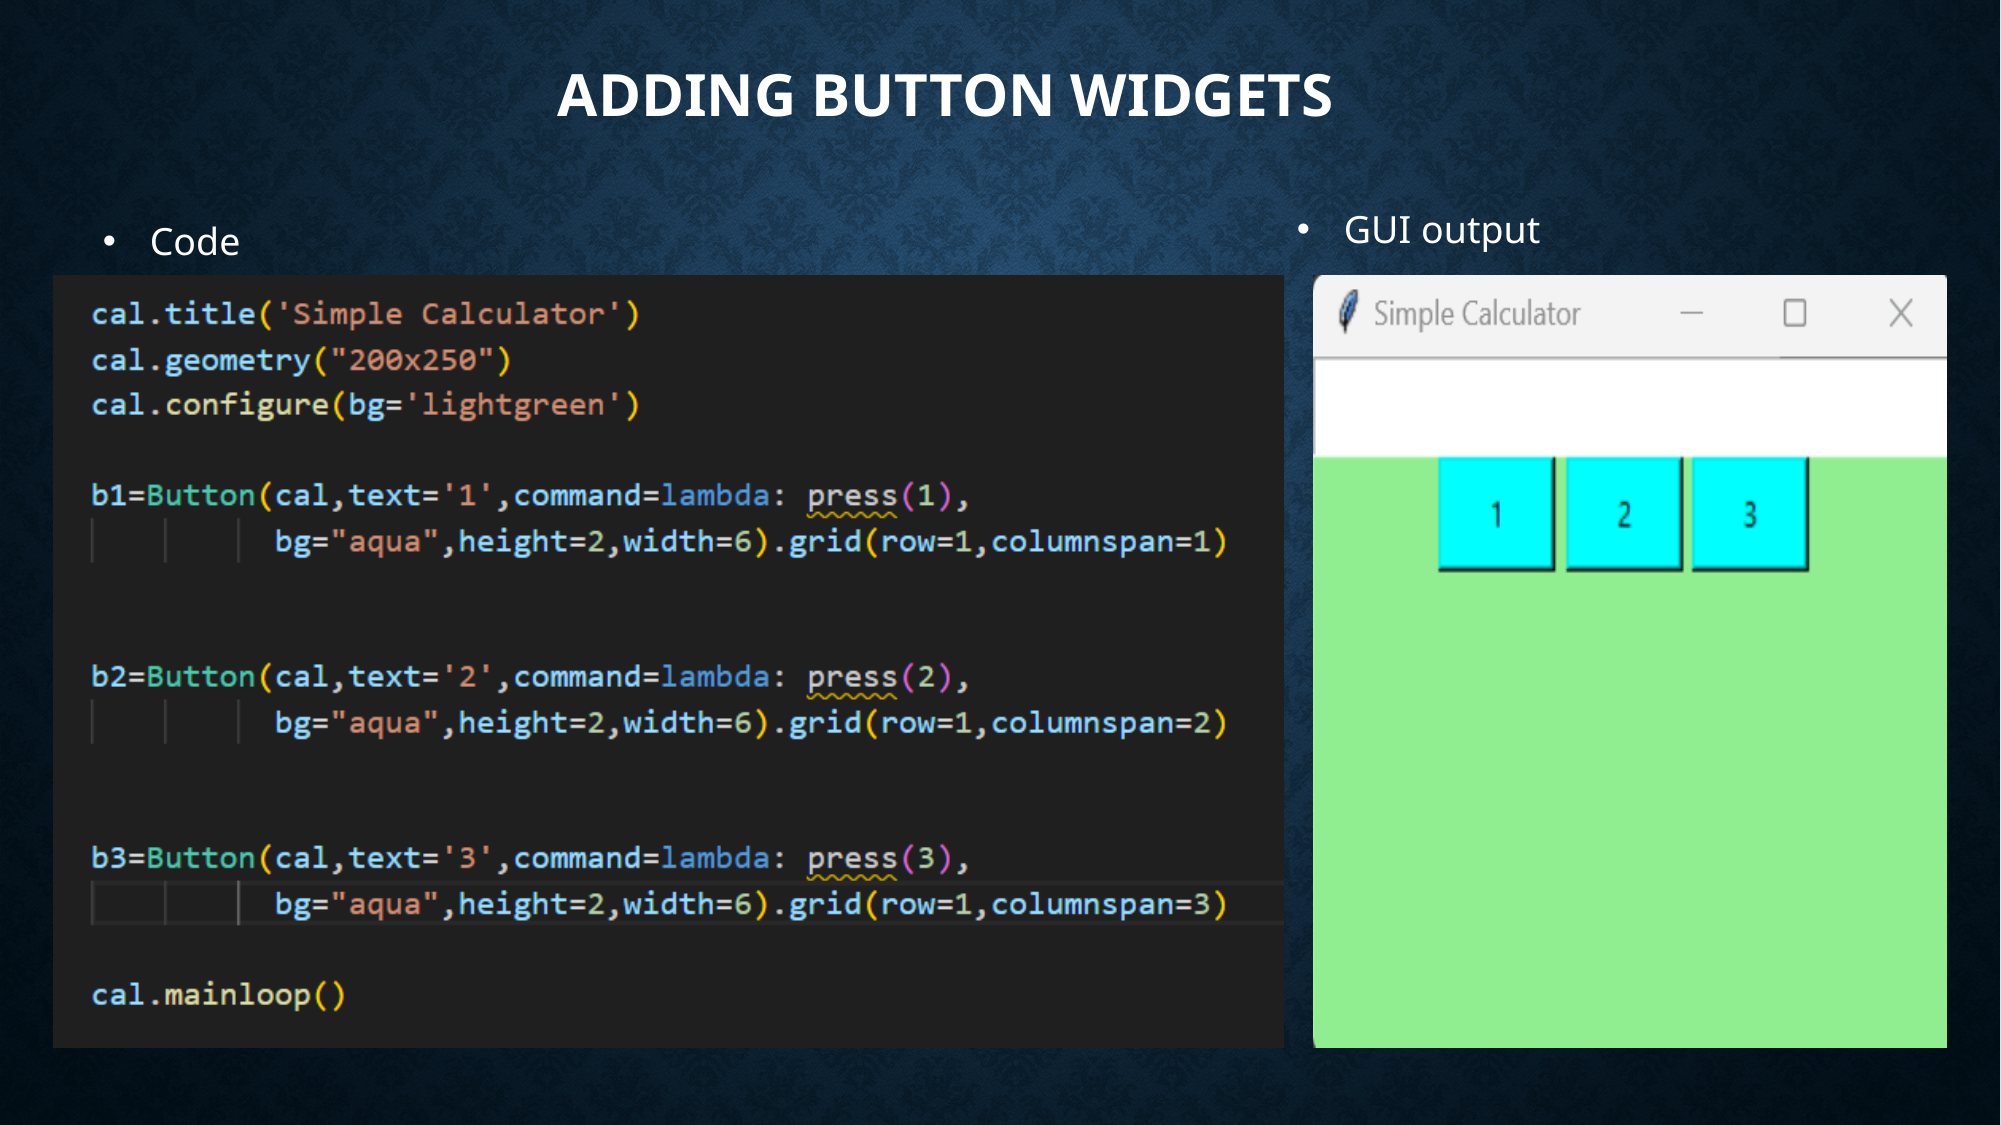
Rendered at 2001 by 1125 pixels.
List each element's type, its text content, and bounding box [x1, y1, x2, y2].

picture [52, 274, 1285, 1049]
picture [1312, 274, 1948, 1049]
text_box GUI output [1282, 198, 1963, 259]
title Adding button widgets [264, 49, 1628, 147]
text_box Code [88, 210, 769, 271]
